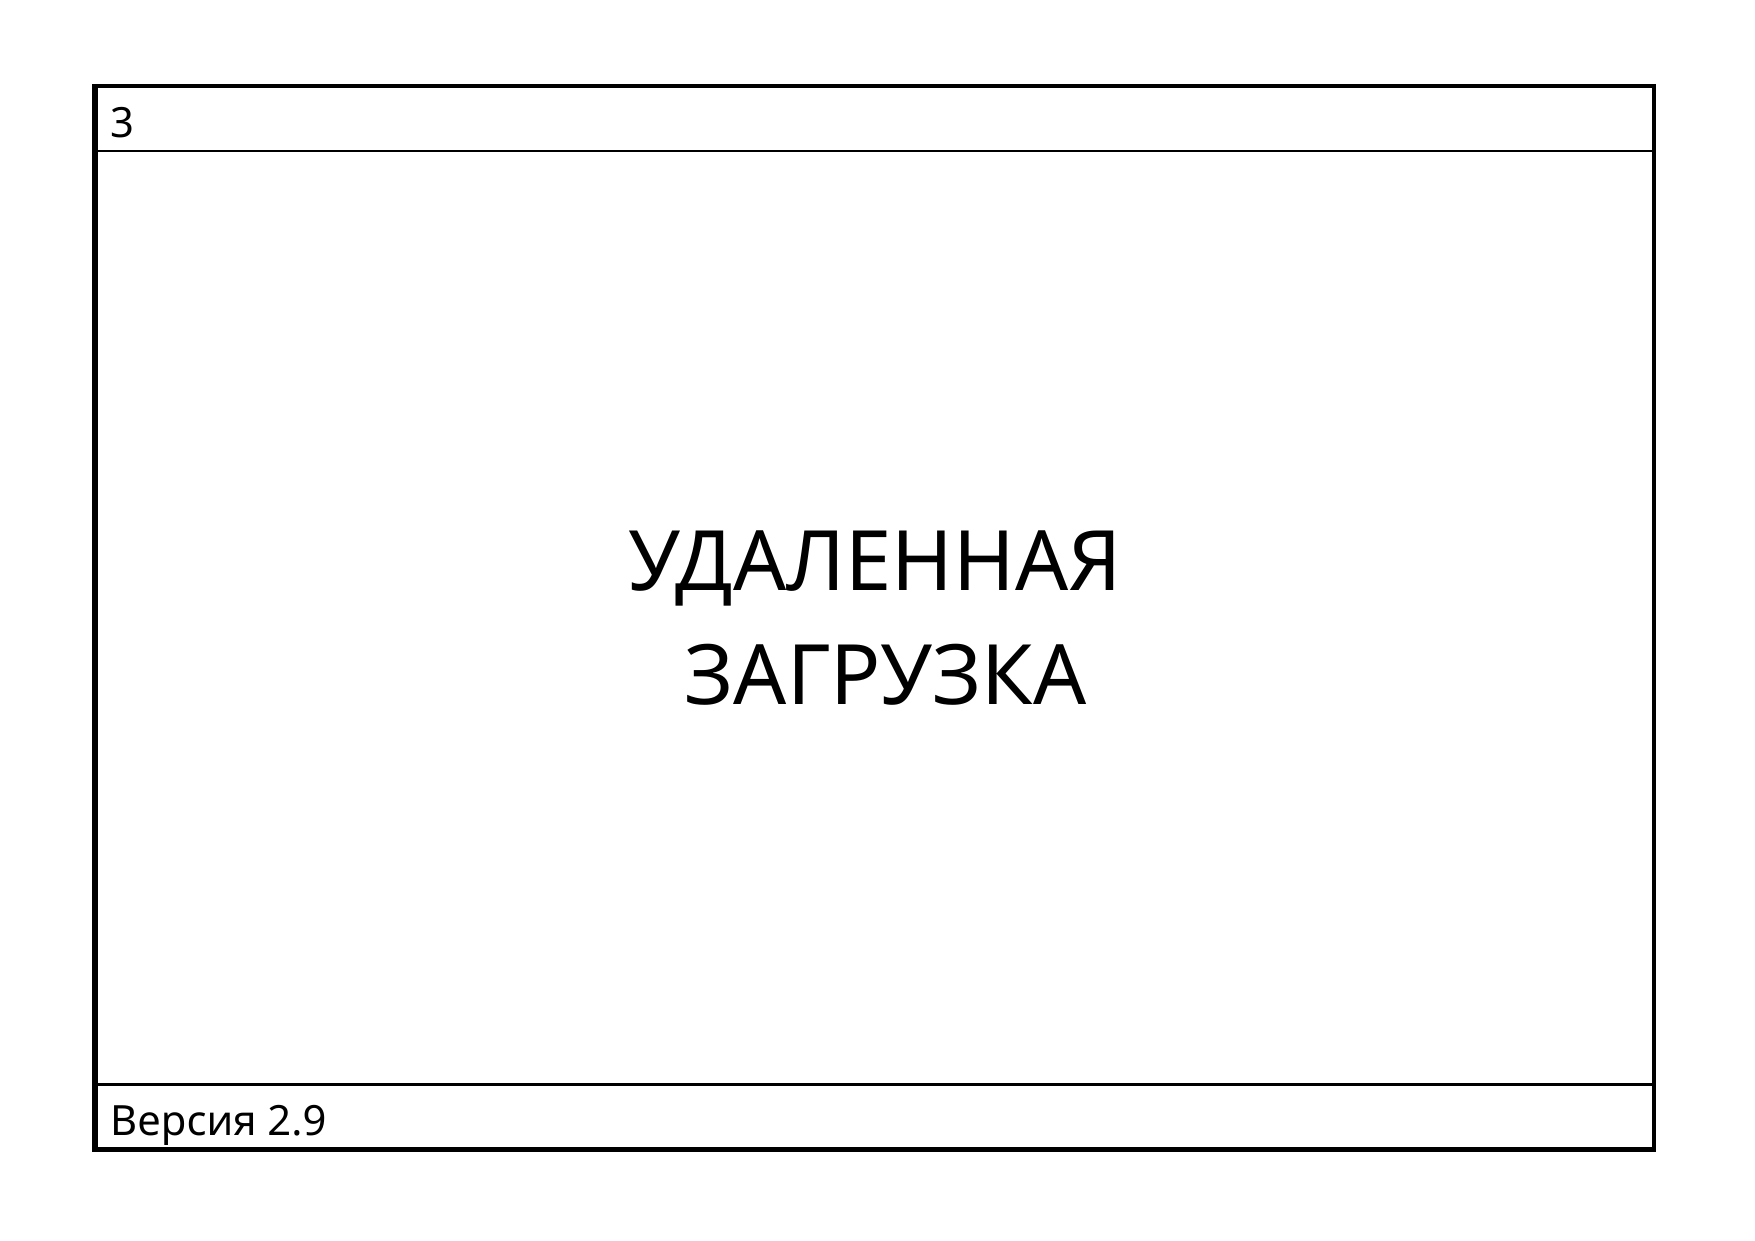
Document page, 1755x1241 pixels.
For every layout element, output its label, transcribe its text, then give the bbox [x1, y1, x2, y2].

table_cell Версия 2.9 [98, 1086, 1652, 1147]
table_header 3 [98, 88, 1652, 150]
table_cell УДАЛЕННАЯ ЗАГРУЗКА [98, 152, 1652, 1083]
